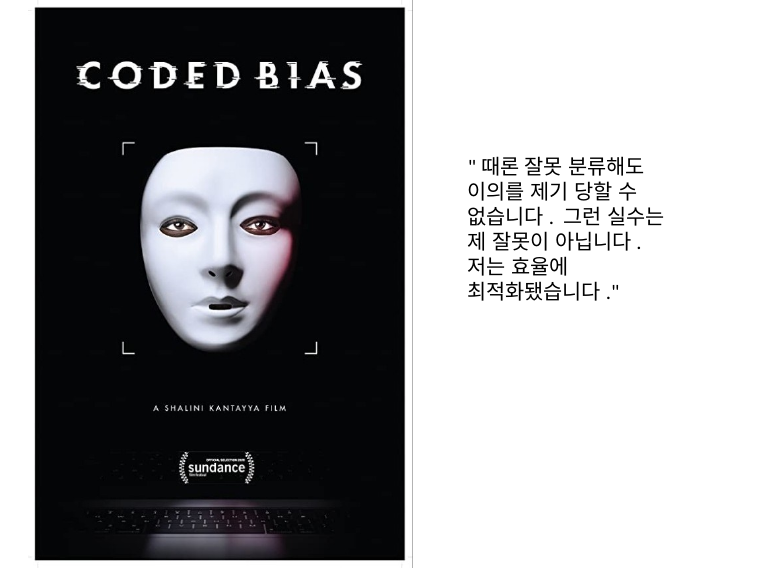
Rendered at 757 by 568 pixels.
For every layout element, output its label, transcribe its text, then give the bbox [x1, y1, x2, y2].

text_box "때론 잘못 분류해도 이의를 제기 당할 수 없습니다. 그런 실수는 제 잘못이 아닙니다. 저는 효율에 최적화됐습니다." [453, 146, 704, 311]
picture [27, 0, 414, 568]
